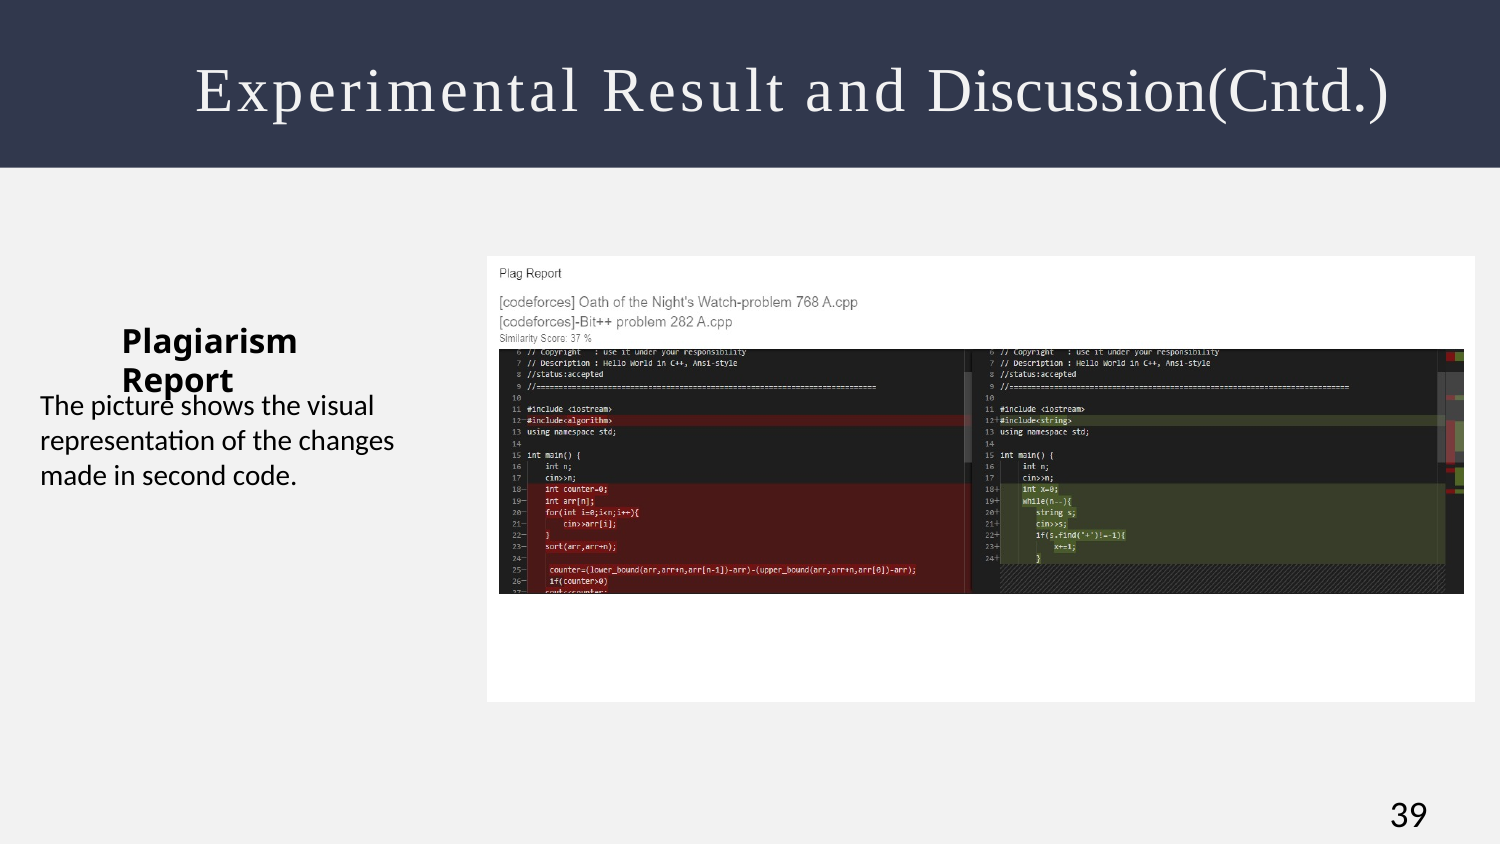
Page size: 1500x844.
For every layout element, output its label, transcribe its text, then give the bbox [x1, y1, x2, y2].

text_box 39 [1374, 783, 1500, 843]
text_box The picture shows the visual representation of the changes made in second code. [25, 378, 475, 499]
picture [487, 255, 1475, 702]
title Experimental Result and Discussion(Cntd.) [187, 46, 1413, 190]
text_box Plagiarism Report [106, 312, 394, 378]
